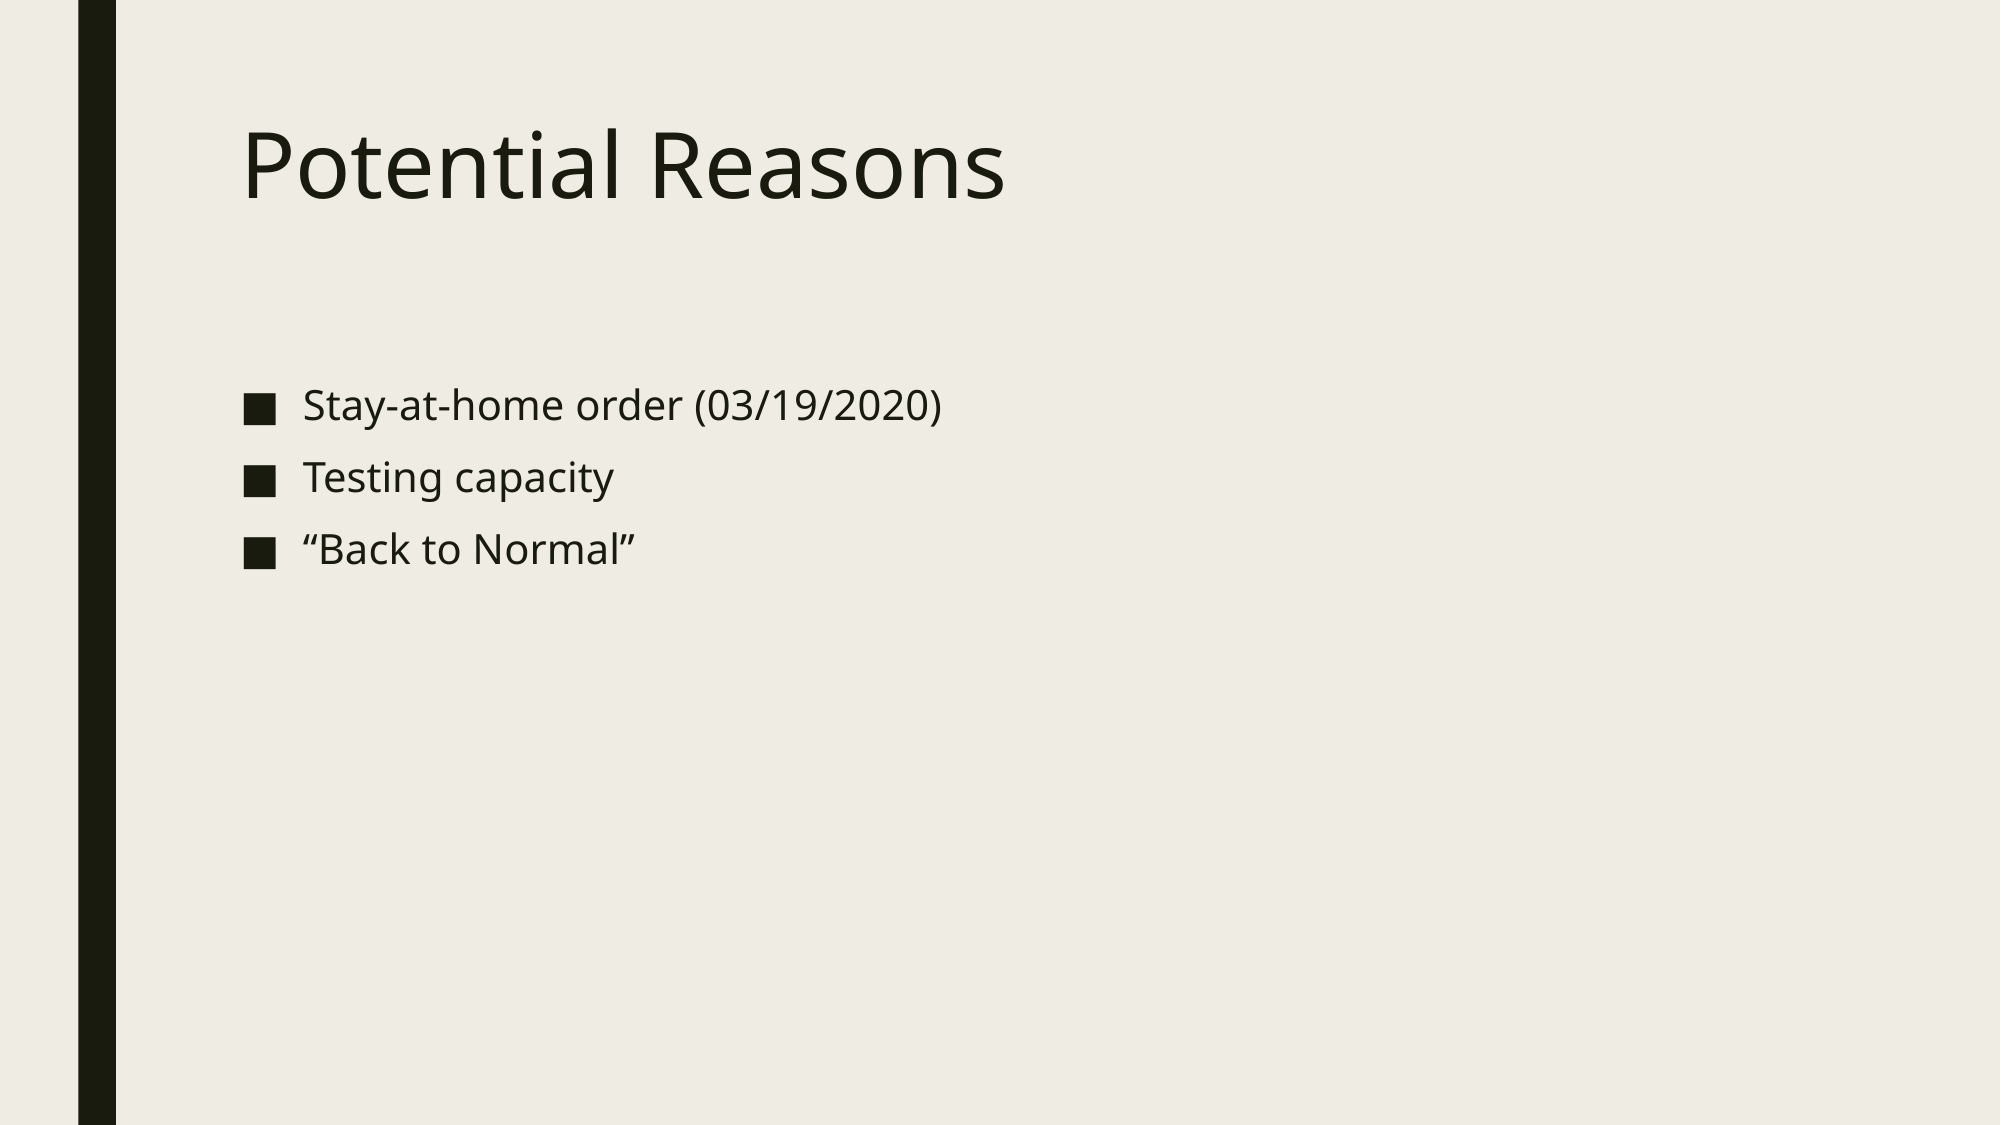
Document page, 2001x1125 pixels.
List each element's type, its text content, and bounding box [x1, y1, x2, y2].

list Stay-at-home order (03/19/2020) Testing capacity “Back to Normal” [225, 375, 1800, 963]
title Potential Reasons [225, 112, 1800, 357]
